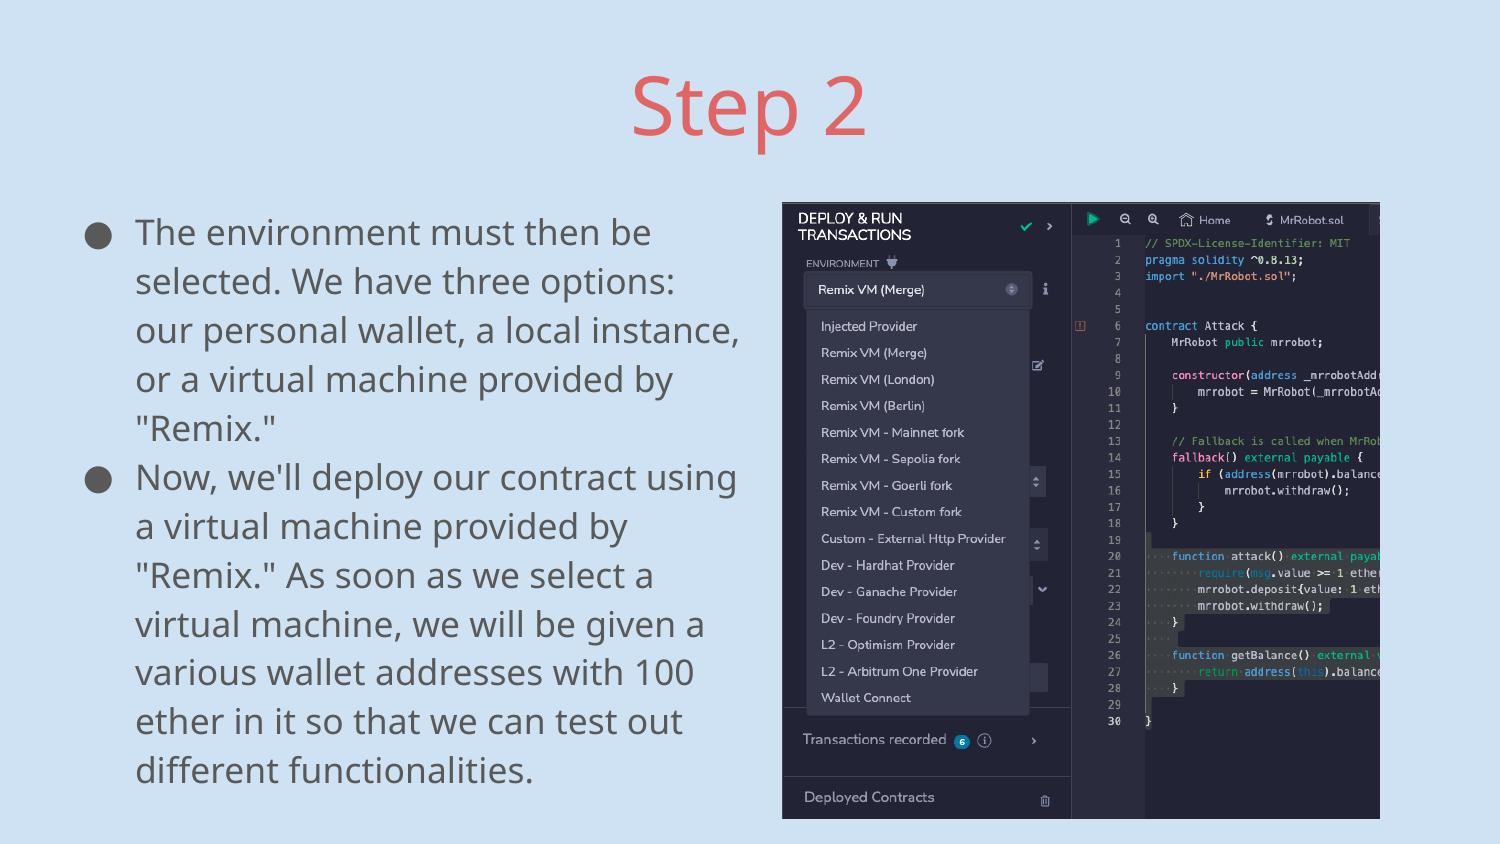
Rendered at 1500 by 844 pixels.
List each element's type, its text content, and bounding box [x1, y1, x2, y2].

picture [781, 201, 1380, 819]
list The environment must then be selected. We have three options: our personal wallet, a local instance, or a virtual machine provided by "Remix." Now, we'll deploy our contract using a virtual machine provided by "Remix." As soon as we select a virtual machine, we will be given a various wallet addresses with 100 ether in it so that we can test out different functionalities. [51, 189, 758, 806]
title Step 2 [51, 38, 1449, 178]
